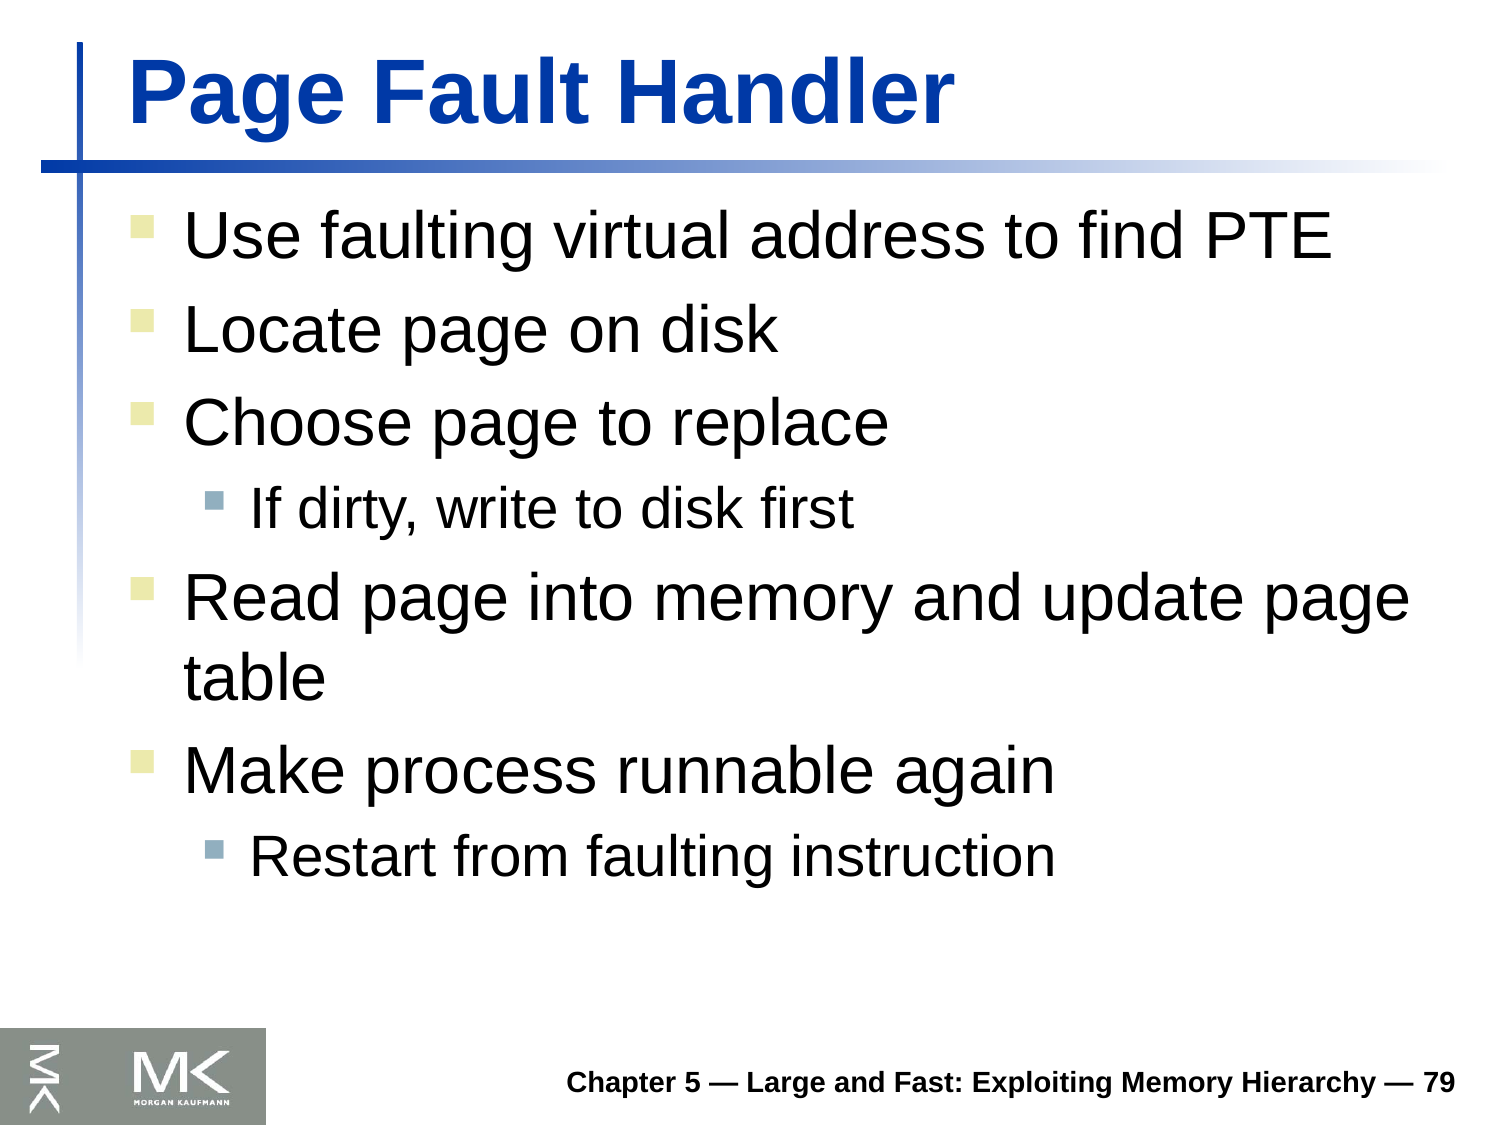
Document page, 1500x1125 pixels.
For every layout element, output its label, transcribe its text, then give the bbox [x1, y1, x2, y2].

picture [0, 1028, 266, 1125]
footer Chapter 5 — Large and Fast: Exploiting Memory Hierarchy — 79 [277, 1046, 1471, 1106]
title Page Fault Handler [112, 23, 1468, 149]
list Use faulting virtual address to find PTE Locate page on disk Choose page to replace If dirty, write to disk first Read page into memory and update page table Make process runnable again Restart from faulting instruction [112, 184, 1469, 1024]
